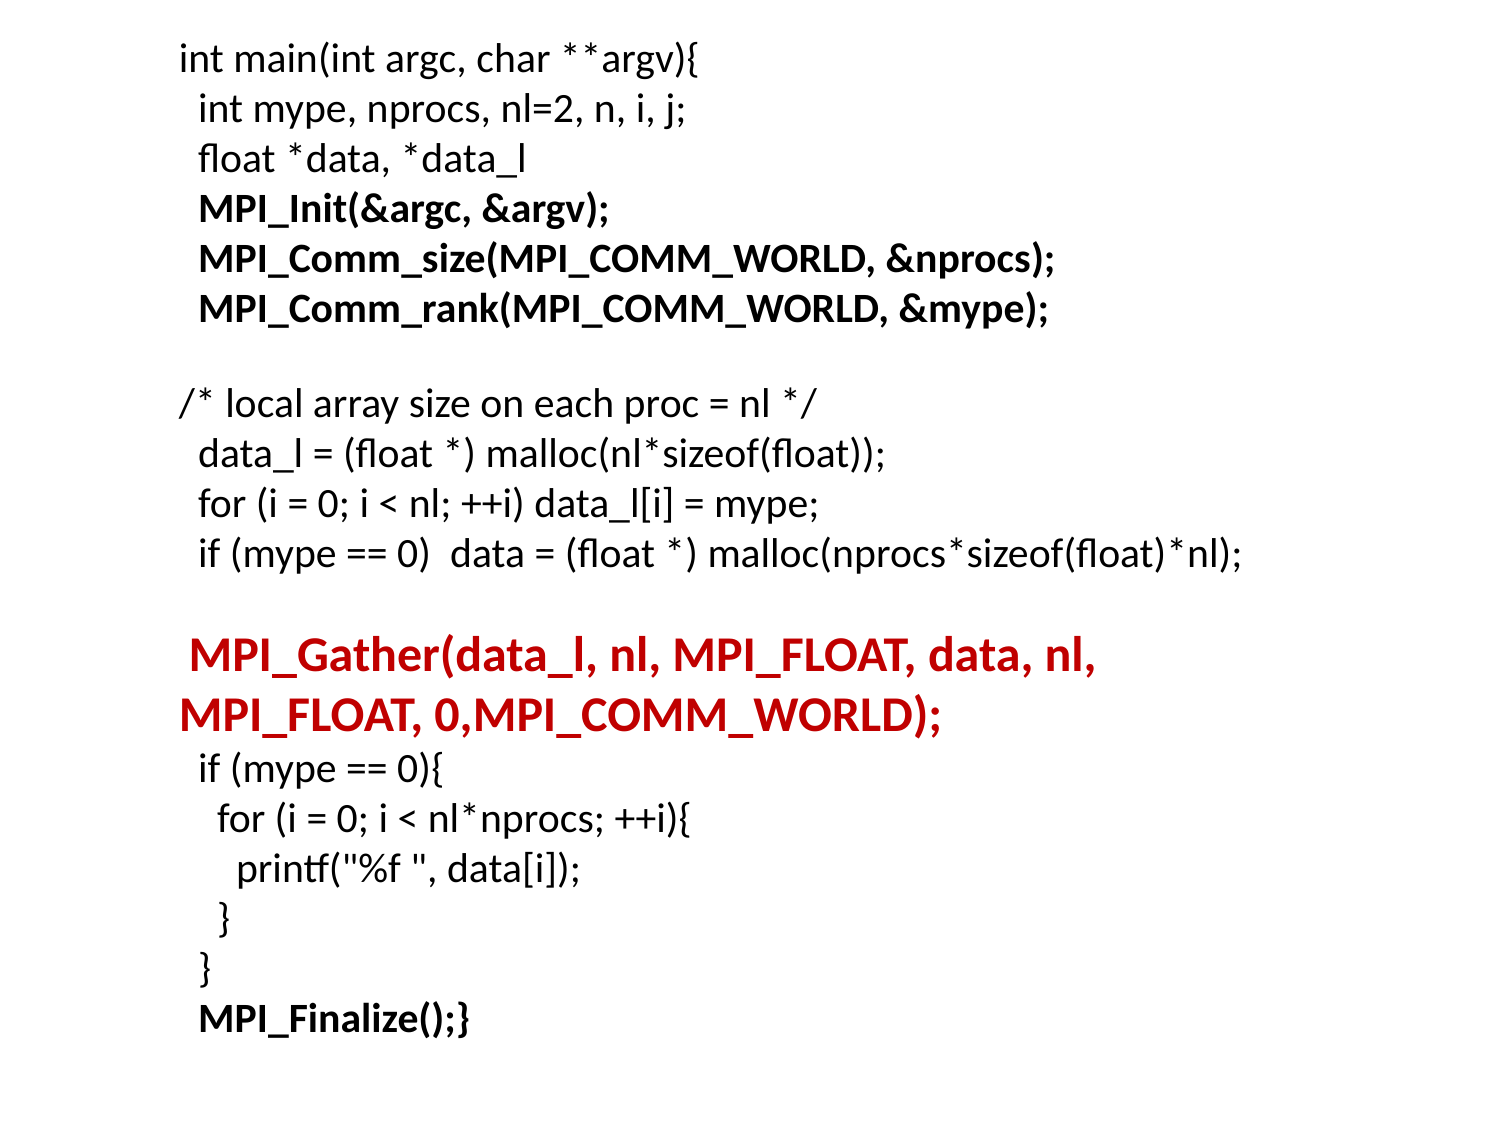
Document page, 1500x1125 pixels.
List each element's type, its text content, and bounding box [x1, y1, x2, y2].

text_box int main(int argc, char **argv){ int mype, nprocs, nl=2, n, i, j; float *data, *data_l MPI_Init(&argc, &argv); MPI_Comm_size(MPI_COMM_WORLD, &nprocs); MPI_Comm_rank(MPI_COMM_WORLD, &mype); /* local array size on each proc = nl */ data_l = (float *) malloc(nl*sizeof(float)); for (i = 0; i < nl; ++i) data_l[i] = mype; if (mype == 0) data = (float *) malloc(nprocs*sizeof(float)*nl); MPI_Gather(data_l, nl, MPI_FLOAT, data, nl, MPI_FLOAT, 0,MPI_COMM_WORLD); if (mype == 0){ for (i = 0; i < nl*nprocs; ++i){ printf("%f ", data[i]); } } MPI_Finalize();} [164, 23, 1500, 1059]
